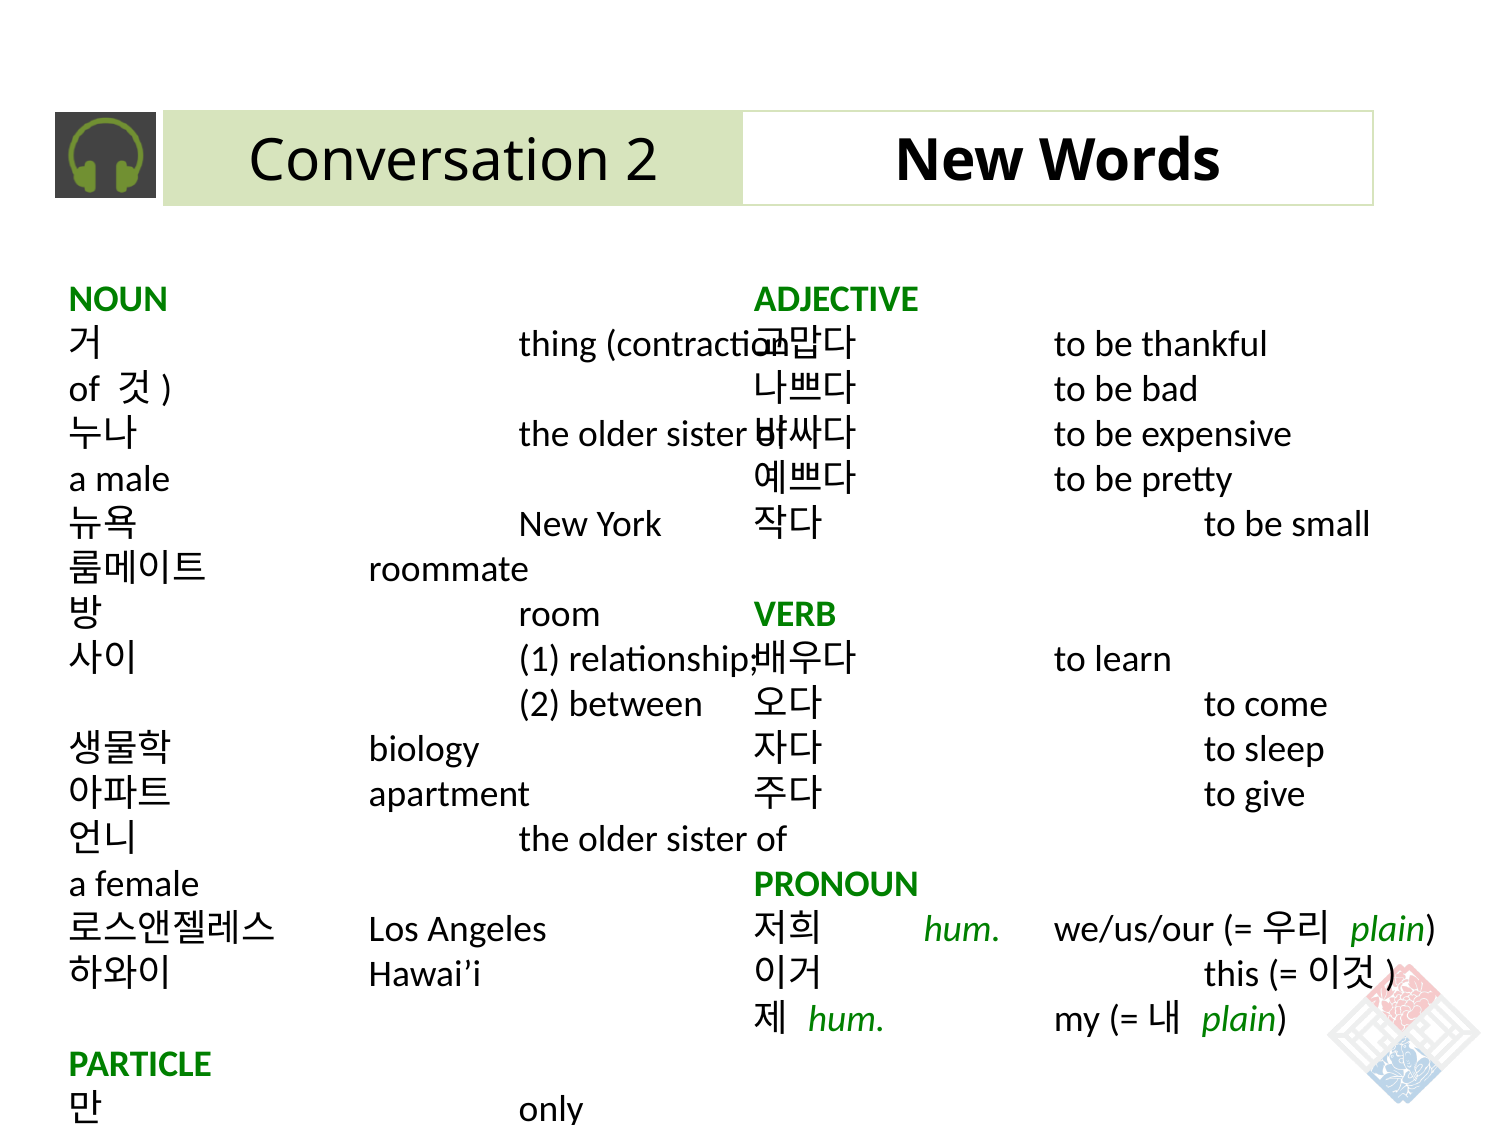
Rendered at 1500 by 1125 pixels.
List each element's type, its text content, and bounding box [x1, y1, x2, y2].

text_box NOUN 거 thing (contraction of 것) 누나 the older sister of a male 뉴욕 New York 룸메이트 roommate 방 room 사이 (1) relationship; (2) between 생물학 biology 아파트 apartment 언니 the older sister of a female 로스앤젤레스 Los Angeles 하와이 Hawai’i PARTICLE 만 only 의 of [53, 266, 817, 1125]
table_header New Words [743, 112, 1372, 204]
text_box ADJECTIVE 고맙다 to be thankful 나쁘다 to be bad 비싸다 to be expensive 예쁘다 to be pretty 작다 to be small VERB 배우다 to learn 오다 to come 자다 to sleep 주다 to give PRONOUN 저희 hum. we/us/our (=우리 plain) 이거 this (=이것) 제 hum. my (=내 plain) [739, 266, 1500, 1047]
picture [53, 110, 157, 199]
table_header Conversation 2 [165, 112, 743, 204]
